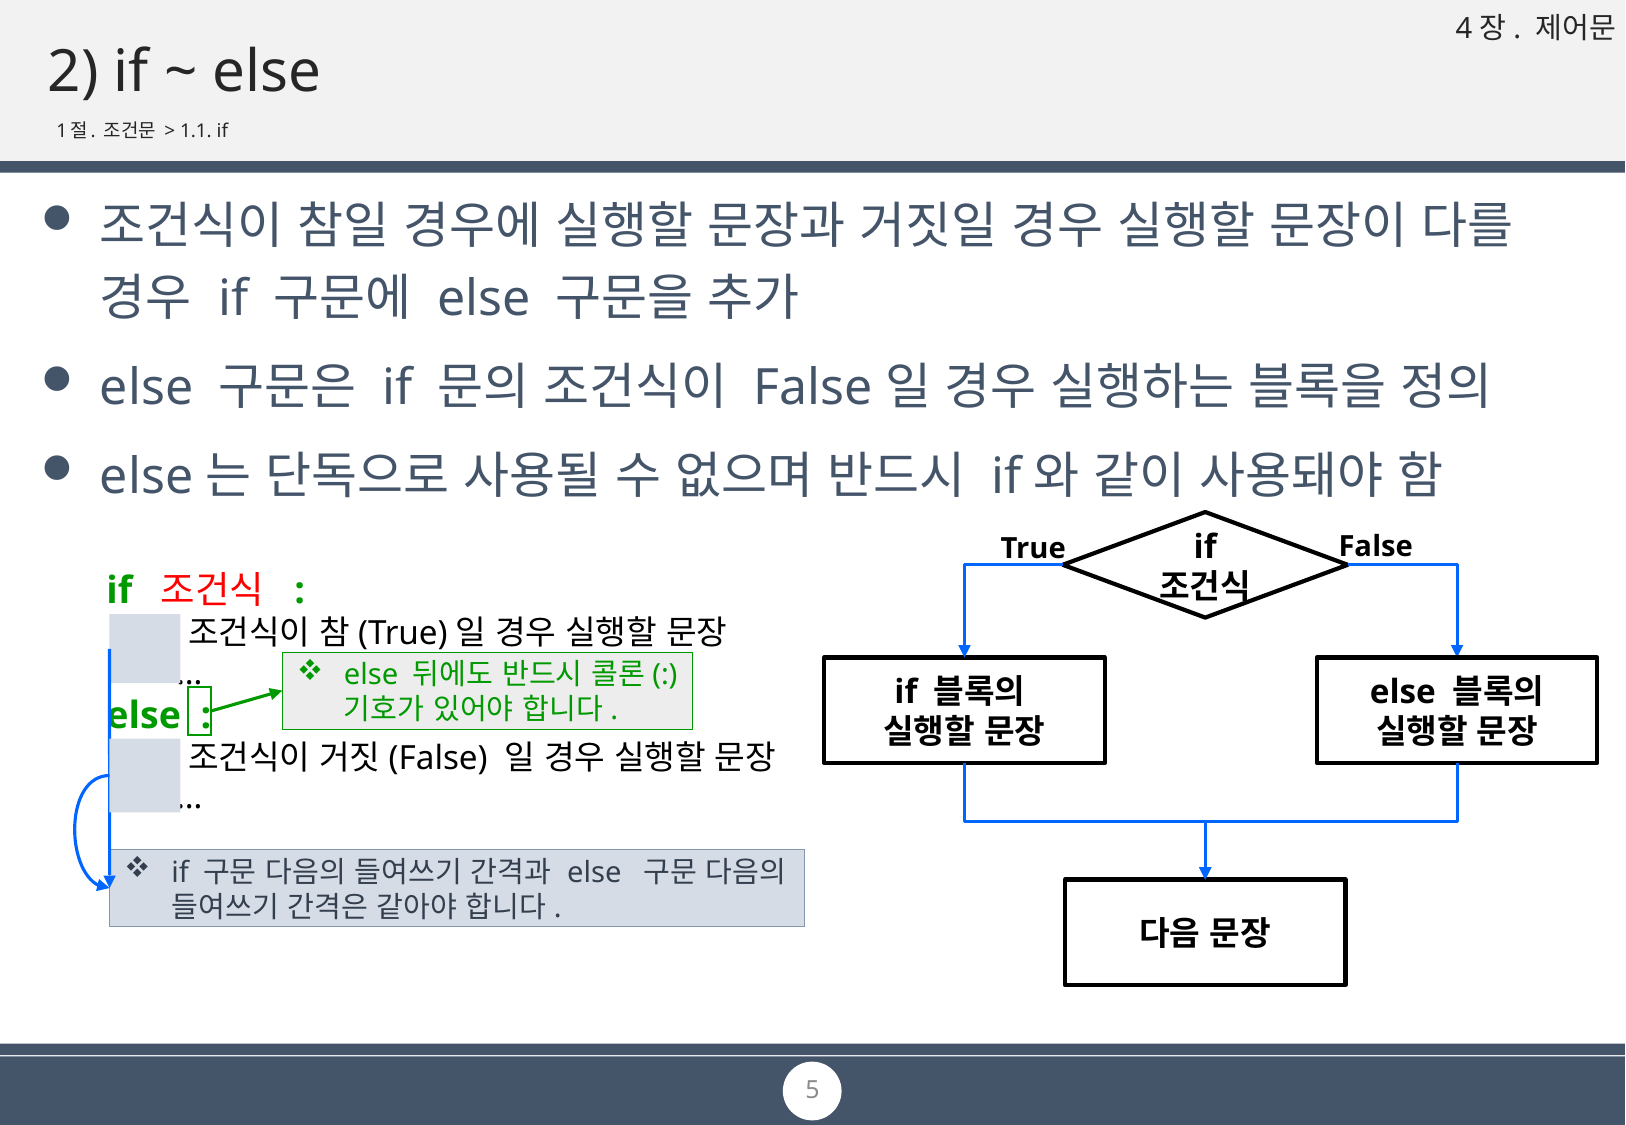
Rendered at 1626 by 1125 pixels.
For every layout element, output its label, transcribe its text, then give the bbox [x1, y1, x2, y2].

list 조건식이 참일 경우에 실행할 문장과 거짓일 경우 실행할 문장이 다를 경우 if 구문에 else 구문을 추가 else 구문은 if 문의 조건식이 False일 경우 실행하는 블록을 정의 else는 단독으로 사용될 수 없으며 반드시 if와 같이 사용돼야 함 [26, 173, 1592, 1032]
title 2) if ~ else [32, 30, 1592, 114]
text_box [91, 561, 824, 927]
list 1절. 조건문 > 1.1. if [44, 113, 1592, 149]
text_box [824, 511, 1598, 986]
slide_number 5 [629, 1061, 996, 1121]
